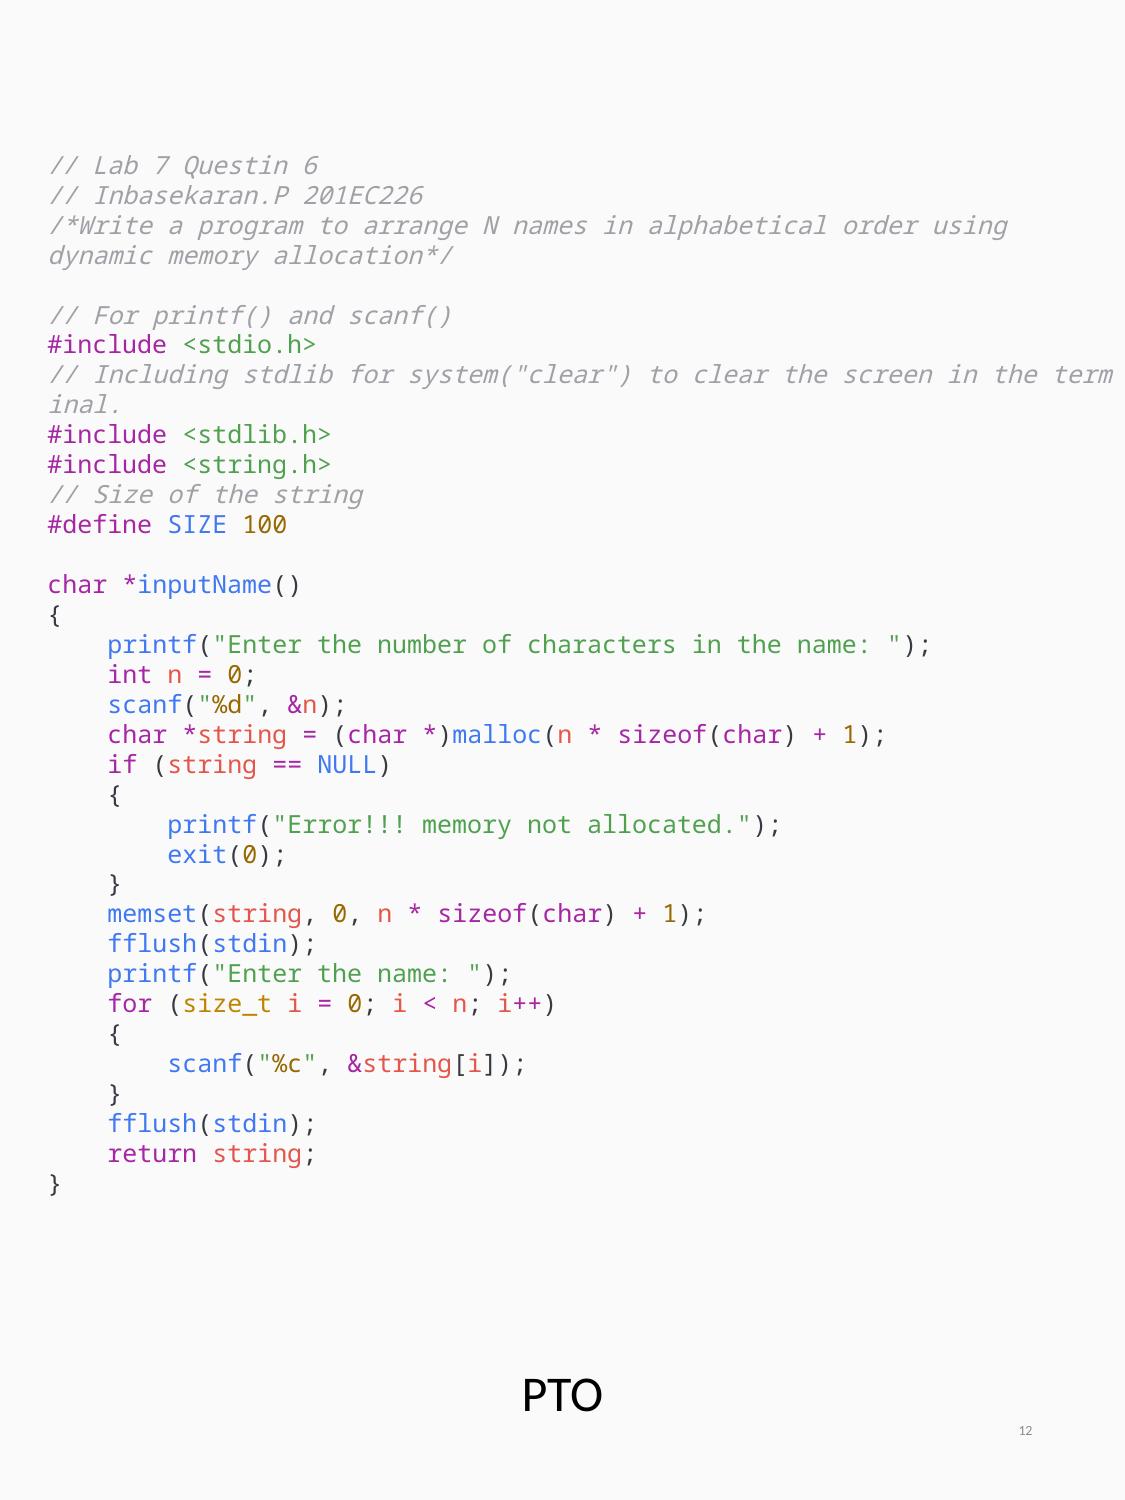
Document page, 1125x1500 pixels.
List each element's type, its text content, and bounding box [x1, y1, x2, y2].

text_box PTO [352, 1354, 773, 1430]
text_box // Lab 7 Questin 6 // Inbasekaran.P 201EC226 /*Write a program to arrange N names in alphabetical order using dynamic memory allocation*/ // For printf() and scanf() #include <stdio.h> // Including stdlib for system("clear") to clear the screen in the terminal. #include <stdlib.h> #include <string.h> // Size of the string #define SIZE 100 char *inputName() { printf("Enter the number of characters in the name: "); int n = 0; scanf("%d", &n); char *string = (char *)malloc(n * sizeof(char) + 1); if (string == NULL) { printf("Error!!! memory not allocated."); exit(0); } memset(string, 0, n * sizeof(char) + 1); fflush(stdin); printf("Enter the name: "); for (size_t i = 0; i < n; i++) { scanf("%c", &string[i]); } fflush(stdin); return string; } [32, 142, 1125, 1325]
slide_number 12 [794, 1390, 1048, 1471]
